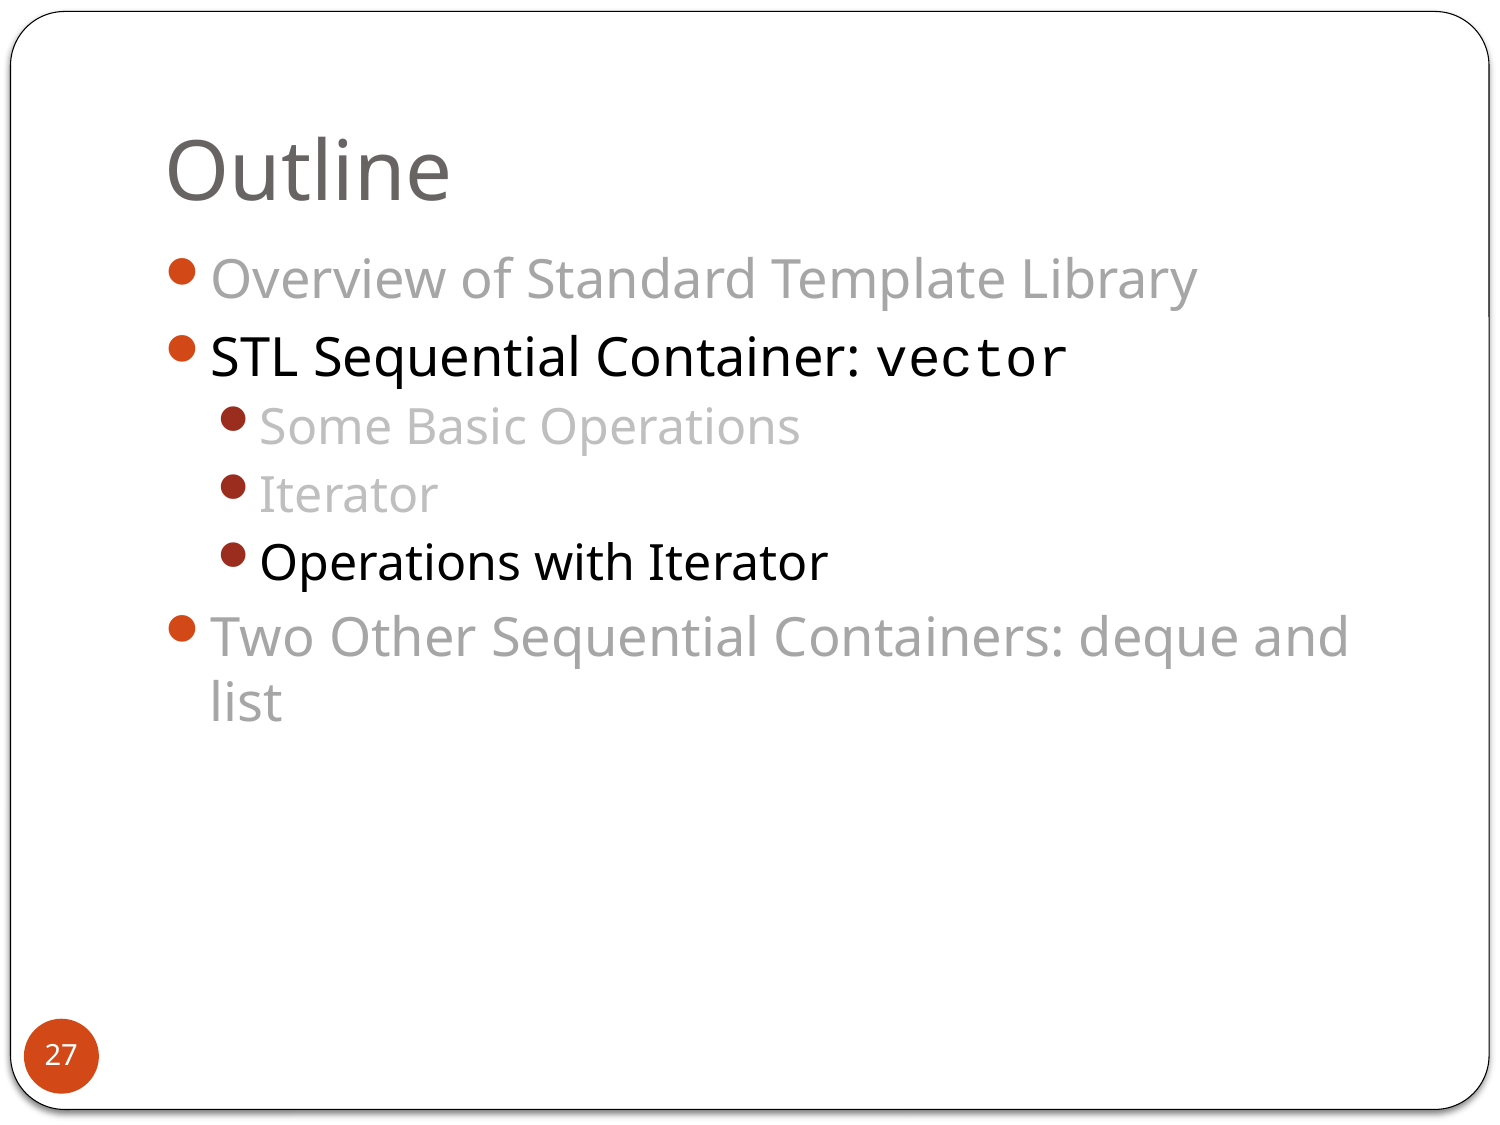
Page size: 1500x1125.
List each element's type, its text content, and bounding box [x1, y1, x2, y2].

slide_number 27 [23, 1018, 99, 1094]
title Outline [150, 45, 1425, 233]
list Overview of Standard Template Library STL Sequential Container: vector Some Basic Operations Iterator Operations with Iterator Two Other Sequential Containers: deque and list [150, 237, 1425, 988]
